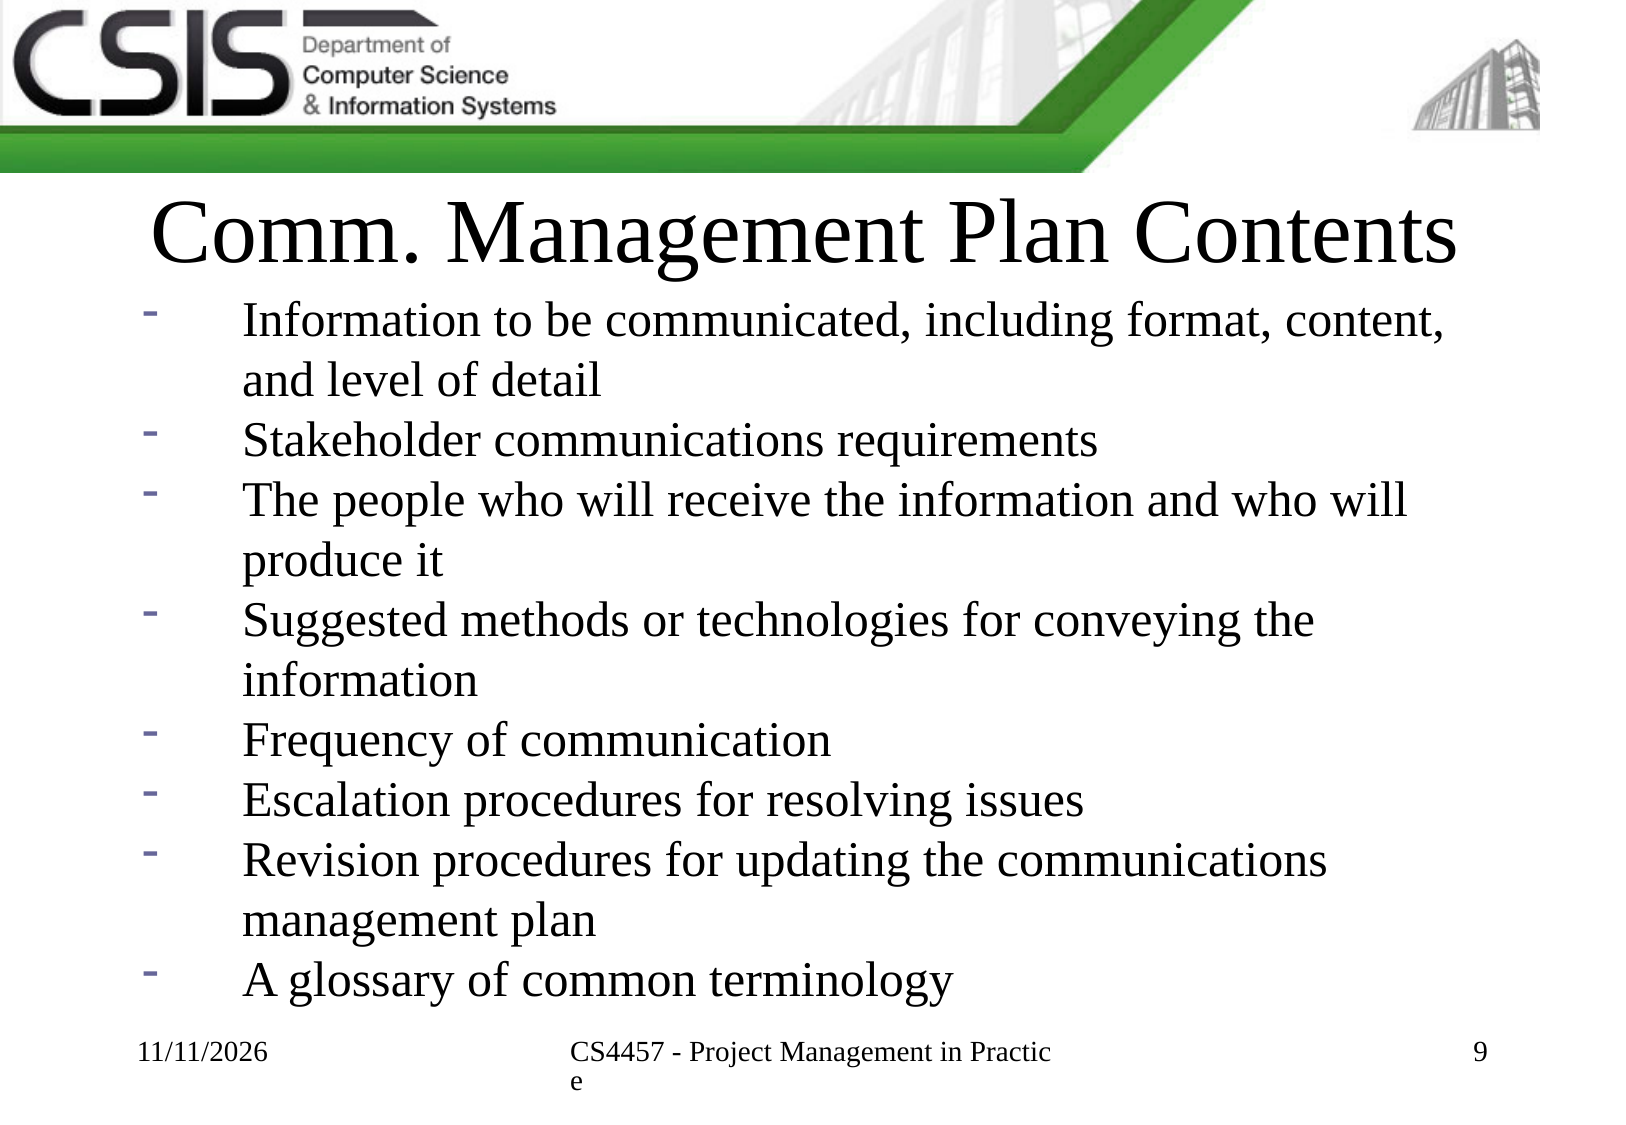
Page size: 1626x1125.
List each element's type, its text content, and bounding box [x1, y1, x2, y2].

slide_number 8 [1164, 1024, 1504, 1101]
text_box Information to be communicated, including format, content, and level of detail Stakeholder communications requirements The people who will receive the information and who will produce it Suggested methods or technologies for conveying the information Frequency of communication Escalation procedures for resolving issues Revision procedures for updating the communications management plan A glossary of common terminology [127, 278, 1486, 1014]
title Comm. Management Plan Contents [115, 181, 1498, 280]
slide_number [121, 1024, 461, 1101]
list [0, 0, 1540, 173]
footer CS4457 - Project Management in Practice [554, 1024, 1071, 1101]
